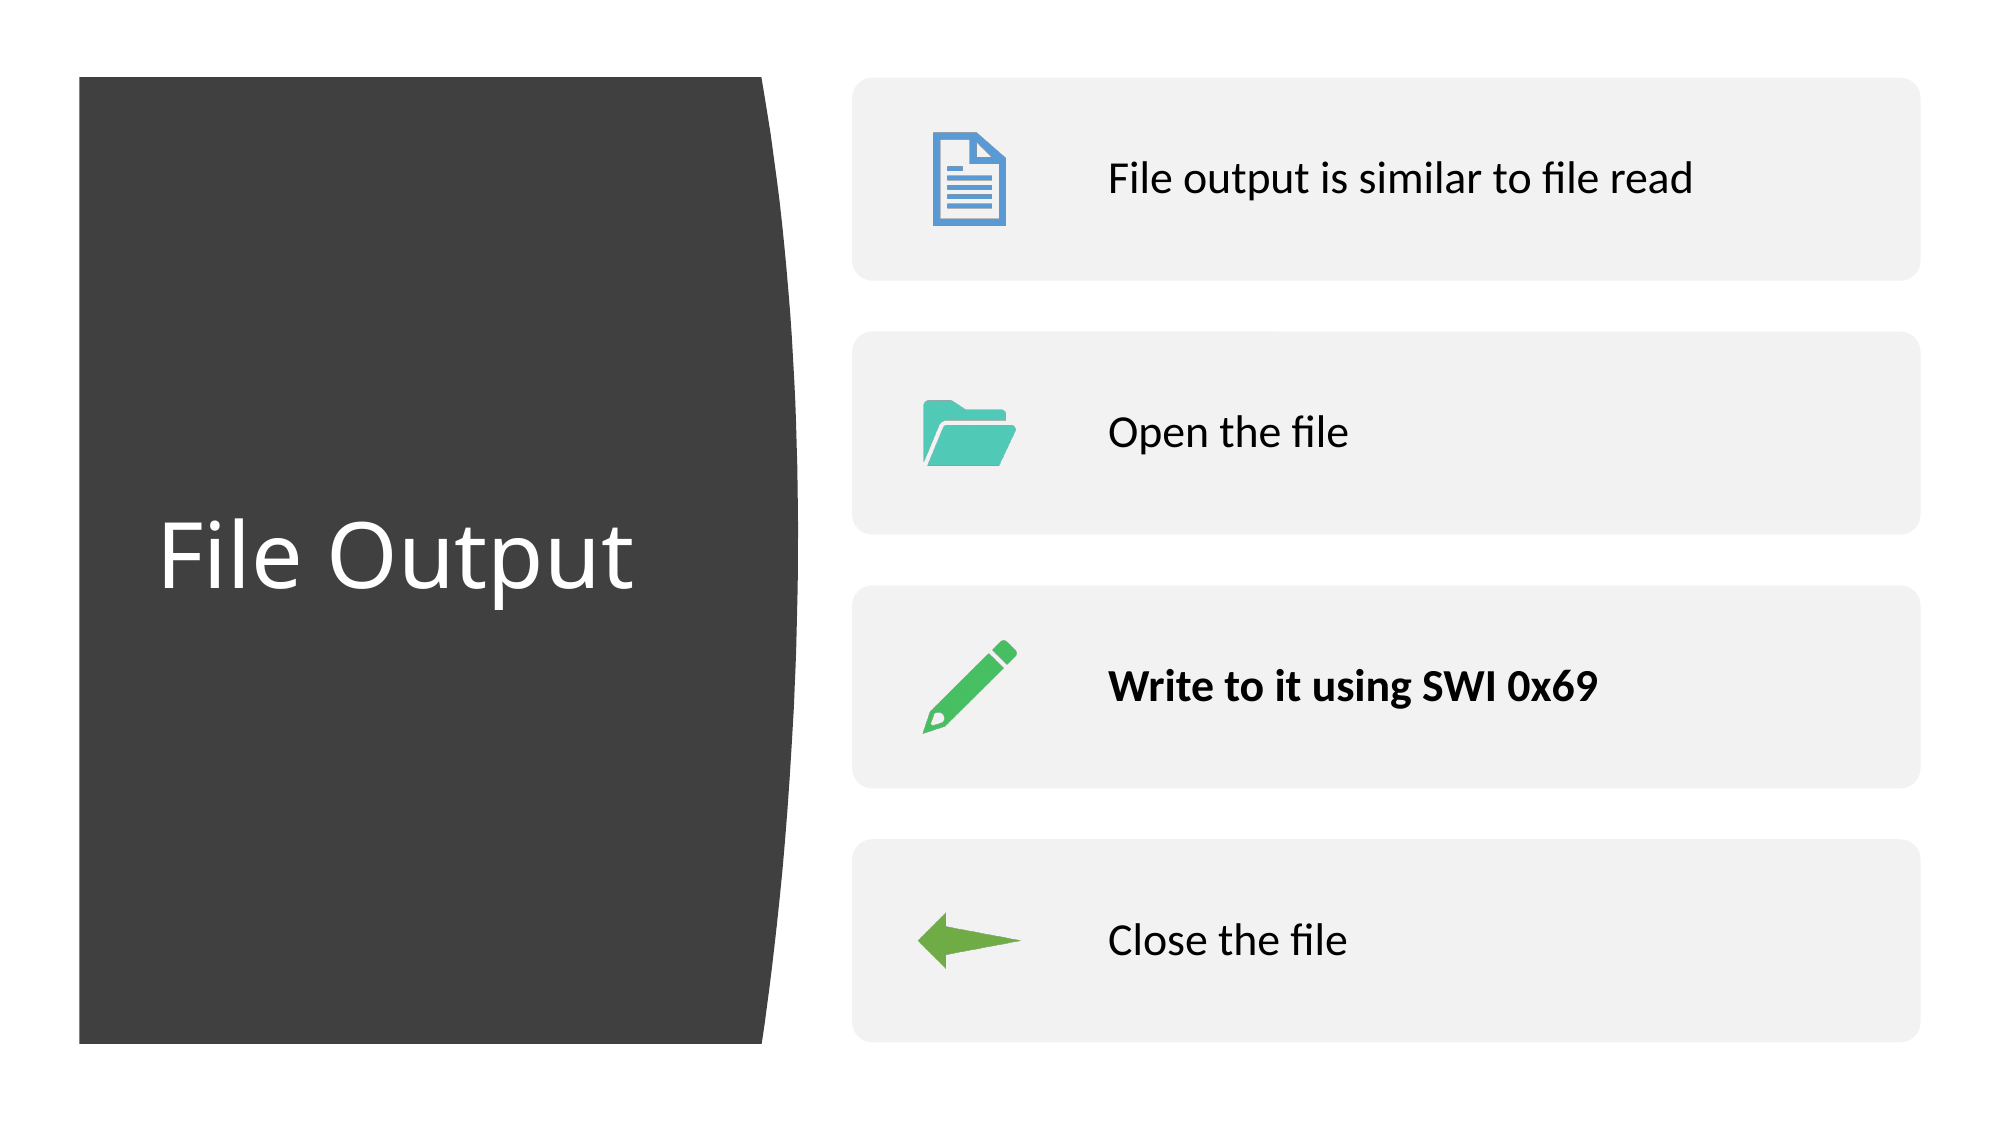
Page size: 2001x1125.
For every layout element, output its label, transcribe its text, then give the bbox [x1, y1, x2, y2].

text_box [78, 76, 800, 1045]
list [852, 77, 1921, 1043]
title File Output [141, 166, 702, 953]
